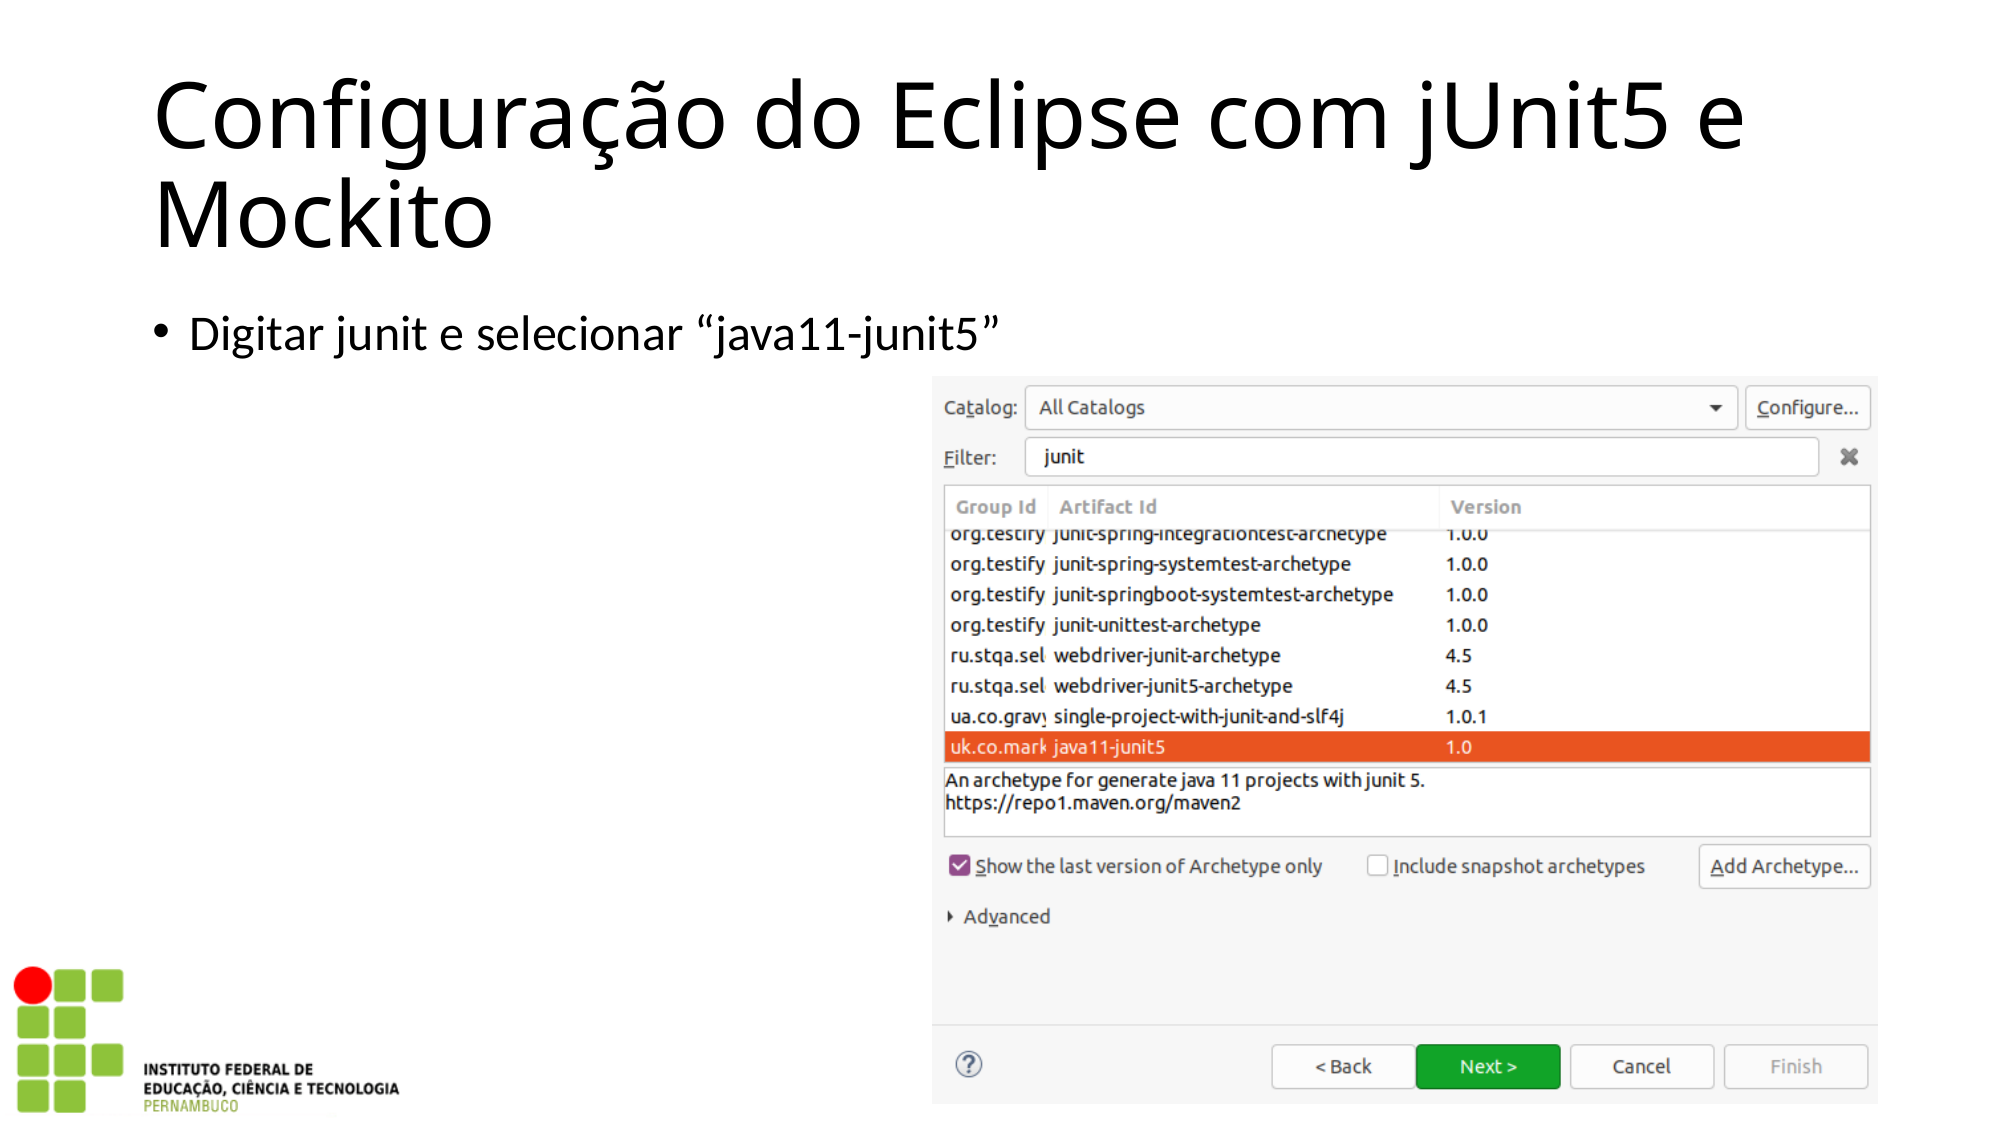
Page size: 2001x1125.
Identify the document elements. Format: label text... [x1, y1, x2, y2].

picture [932, 376, 1878, 1105]
text_box Configuração do Eclipse com jUnit5 e Mockito [137, 59, 1863, 278]
text_box Digitar junit e selecionar “java11-junit5” [137, 299, 1863, 1014]
picture [5, 959, 407, 1118]
